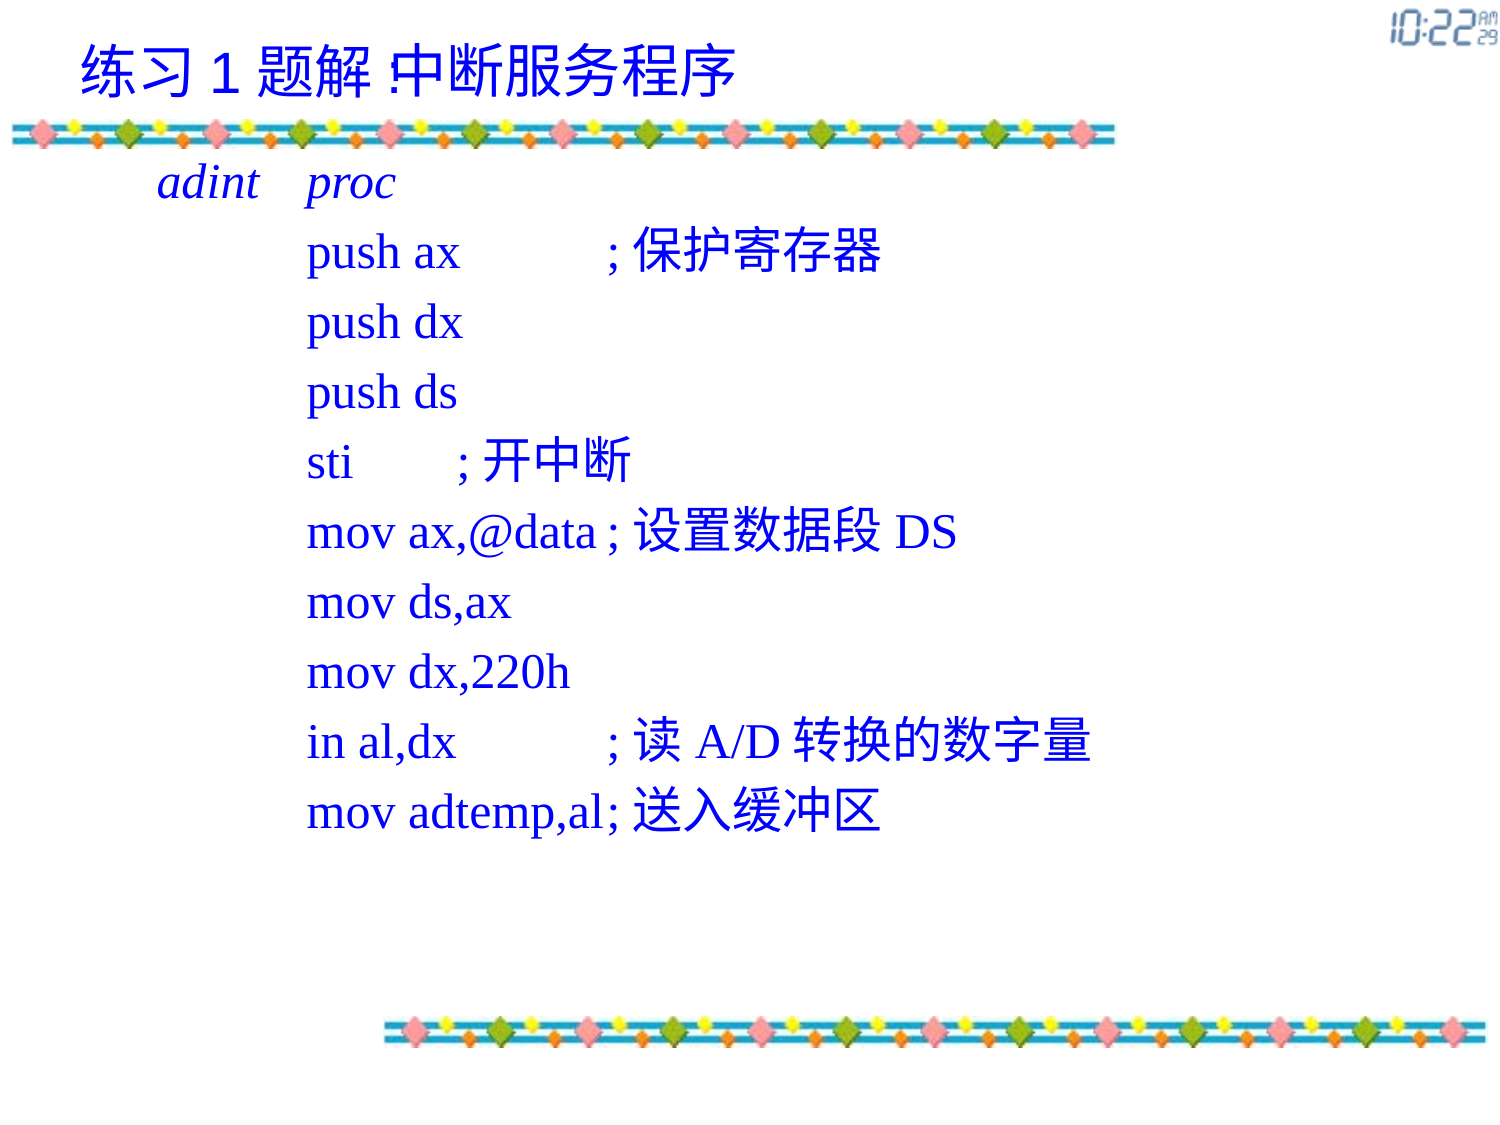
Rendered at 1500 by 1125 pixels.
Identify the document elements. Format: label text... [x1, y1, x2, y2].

picture [383, 1016, 1488, 1048]
picture [11, 119, 1117, 149]
text_box 中断服务程序 [440, 21, 891, 112]
picture [1371, 0, 1500, 56]
text_box adint proc push ax ;保护寄存器 push dx push ds sti ;开中断 mov ax,@data ;设置数据段DS mov ds,ax mov dx,220h in al,dx ;读A/D转换的数字量 mov adtemp,al ;送入缓冲区 [85, 141, 1428, 1009]
text_box 练习1题解: [64, 16, 440, 113]
